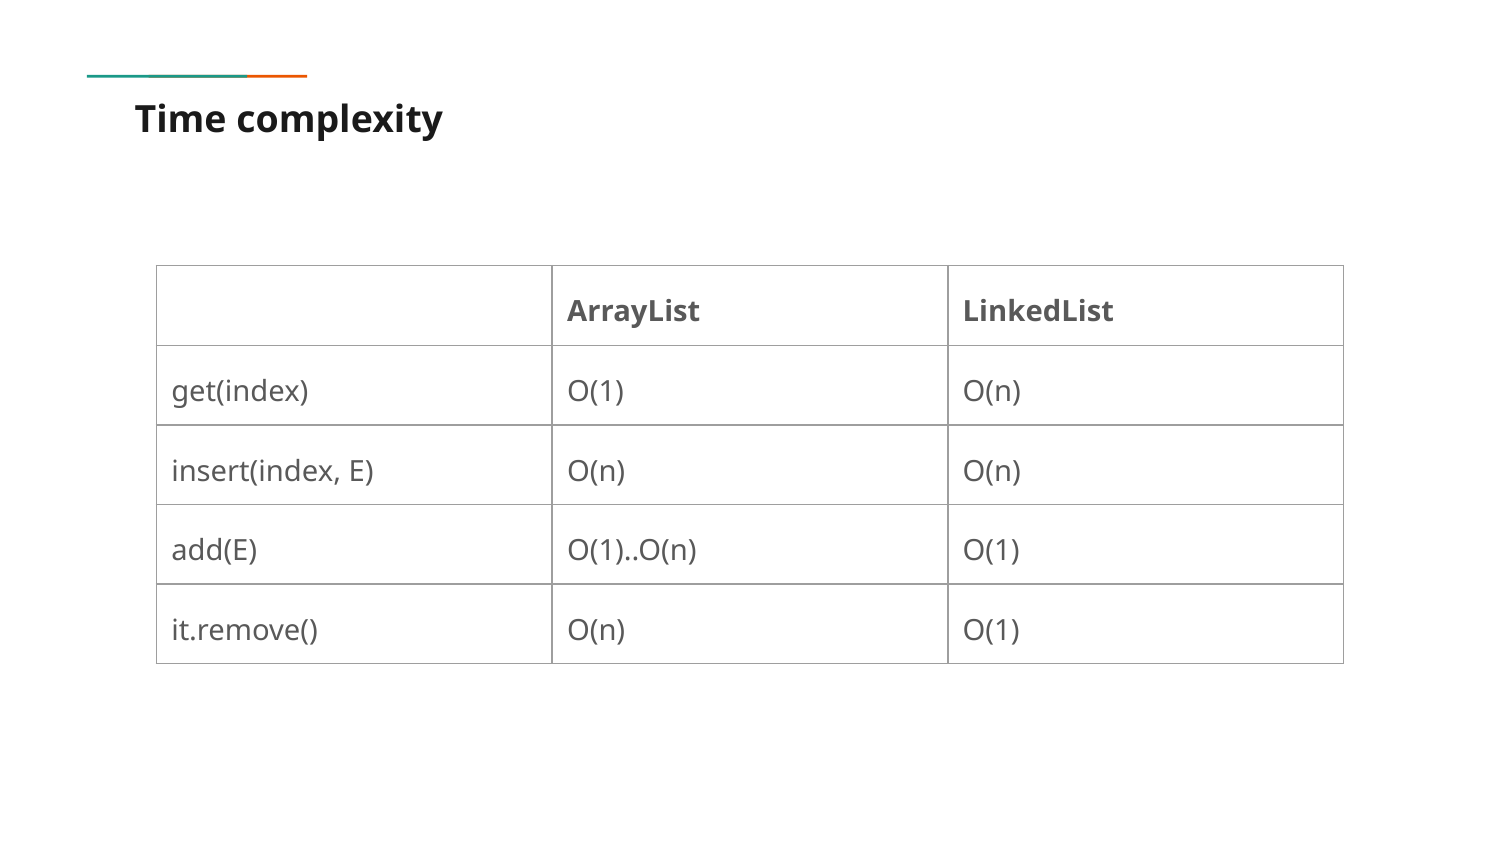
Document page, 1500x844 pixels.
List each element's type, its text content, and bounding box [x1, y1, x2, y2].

table_cell O(n) [949, 426, 1343, 504]
table_cell insert(index, E) [157, 426, 551, 504]
table_cell O(1)..O(n) [553, 505, 947, 583]
title Time complexity [119, 80, 1381, 155]
table_cell get(index) [157, 346, 551, 424]
table_cell O(n) [553, 426, 947, 504]
table_cell O(1) [553, 346, 947, 424]
table_header [157, 266, 551, 345]
table_header LinkedList [949, 266, 1343, 345]
table_cell O(1) [949, 505, 1343, 583]
table_cell O(1) [949, 585, 1343, 663]
table_header ArrayList [553, 266, 947, 345]
table_cell it.remove() [157, 585, 551, 663]
table_cell O(n) [949, 346, 1343, 424]
table_cell O(n) [553, 585, 947, 663]
table_cell add(E) [157, 505, 551, 583]
